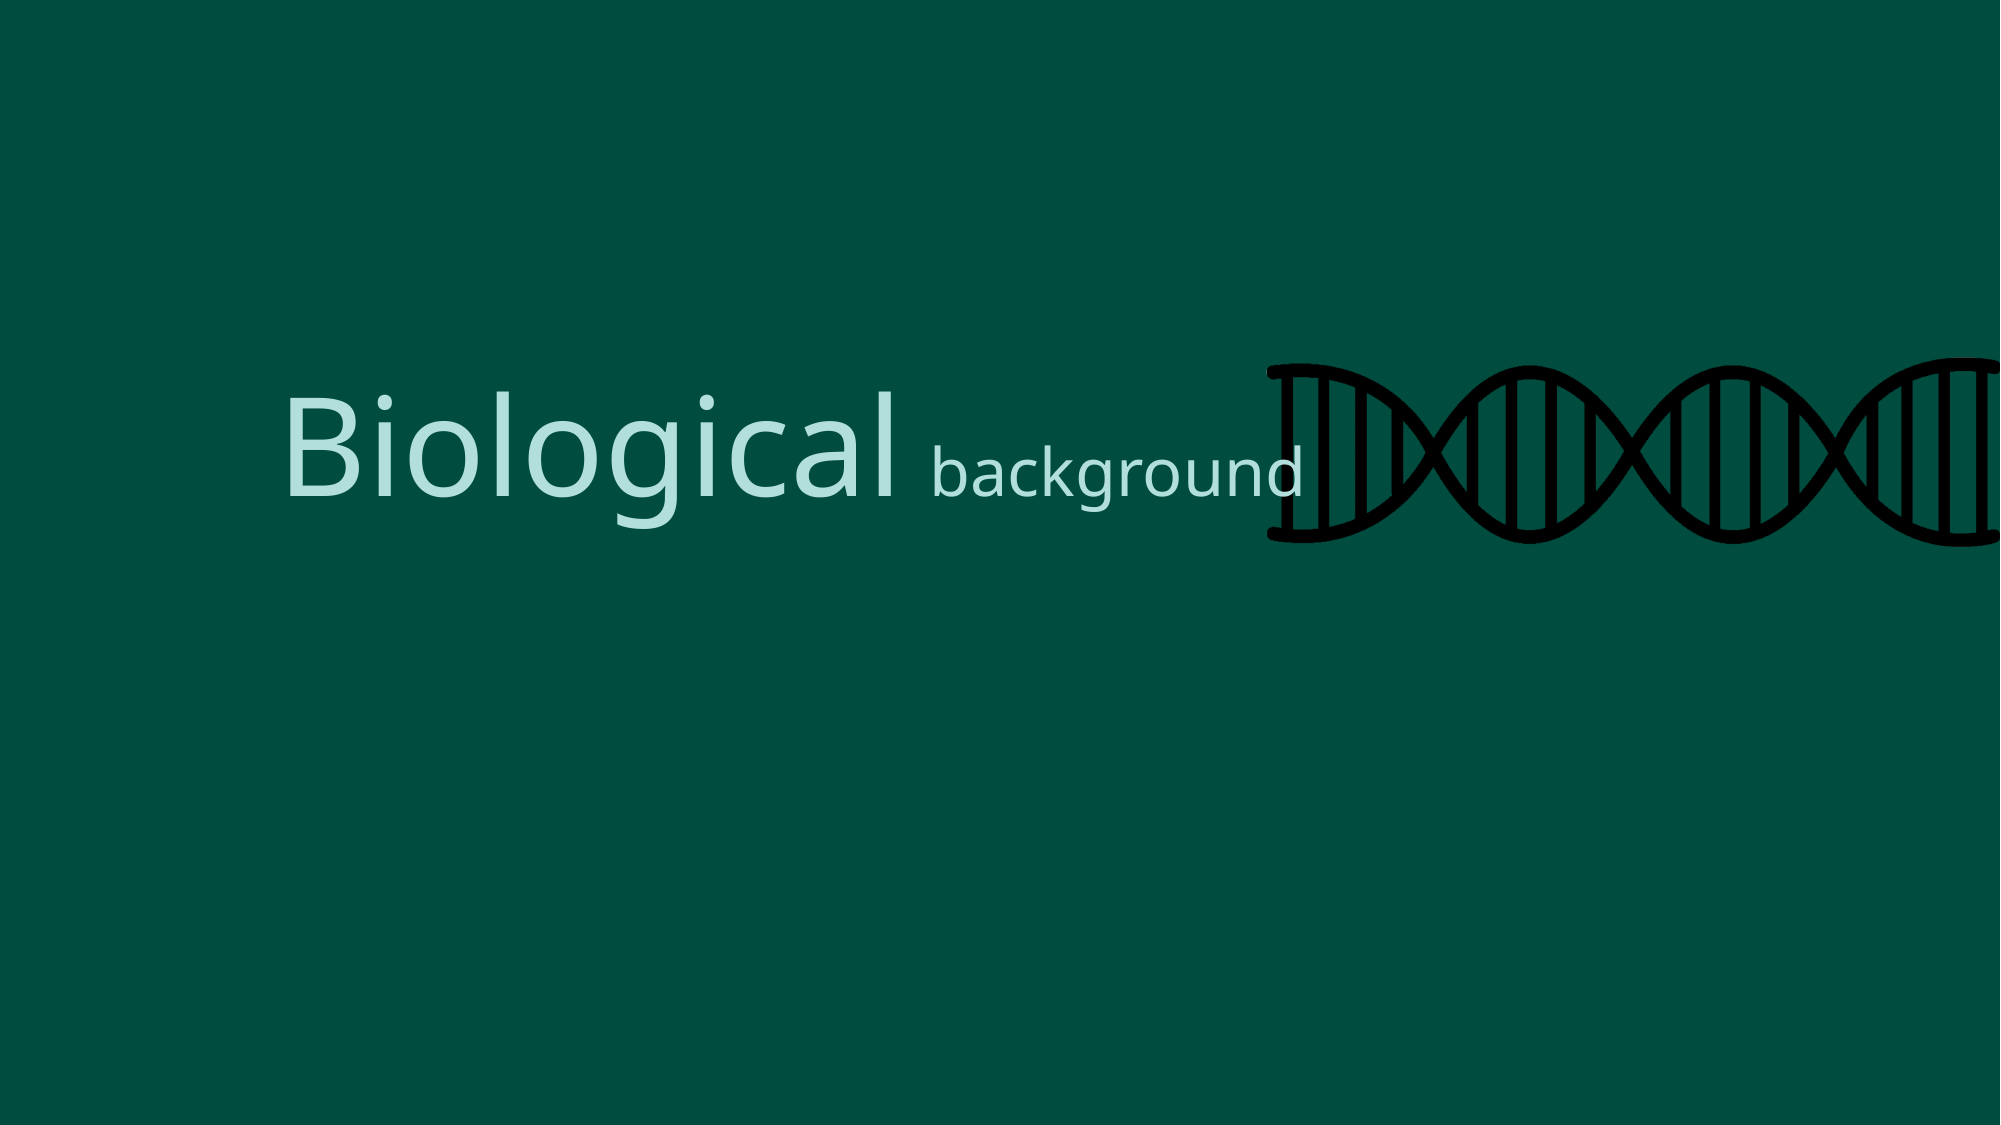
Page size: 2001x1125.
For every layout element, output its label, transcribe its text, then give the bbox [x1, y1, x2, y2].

picture [1384, 85, 2000, 819]
title Biological background [262, 304, 1384, 600]
